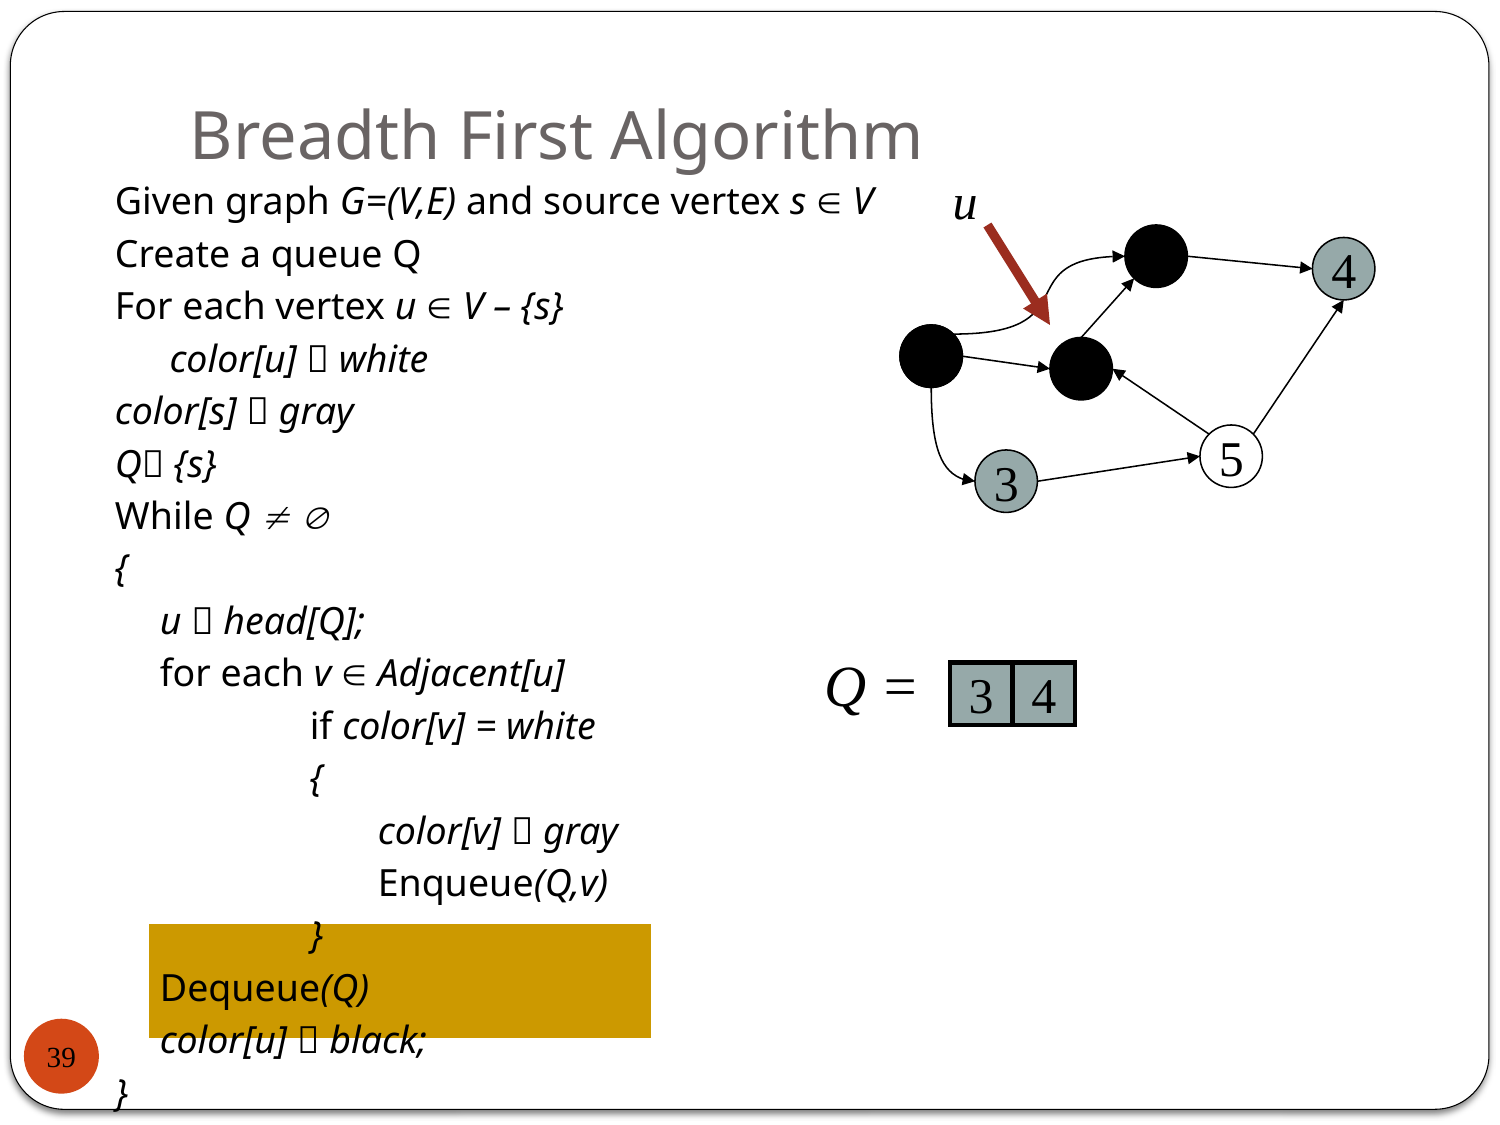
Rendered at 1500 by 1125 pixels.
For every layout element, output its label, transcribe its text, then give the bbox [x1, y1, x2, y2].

text_box 2 [1059, 346, 1113, 400]
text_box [1253, 299, 1344, 435]
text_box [1000, 209, 1079, 382]
text_box 3 [974, 449, 1037, 513]
slide_number 39 [23, 1018, 99, 1094]
title Breadth First Algorithm [174, 0, 1450, 188]
text_box 1 [899, 324, 963, 388]
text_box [1112, 368, 1210, 435]
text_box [962, 355, 1051, 369]
text_box Q = [809, 640, 935, 726]
text_box 4 [1313, 237, 1375, 300]
text_box 5 [1200, 424, 1263, 488]
text_box 4 [1012, 662, 1075, 725]
text_box 1 [1124, 224, 1188, 288]
text_box 3 [949, 662, 1012, 725]
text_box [1080, 278, 1135, 338]
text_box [1037, 455, 1201, 482]
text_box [905, 412, 1001, 457]
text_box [1187, 255, 1313, 269]
text_box [150, 924, 650, 1038]
text_box u [937, 162, 993, 238]
list Given graph G=(V,E) and source vertex s  V Create a queue Q For each vertex u  V – {s} color[u]  white color[s]  gray Q {s} While Q   { u  head[Q]; for each v  Adjacent[u] if color[v] = white { color[v]  gray Enqueue(Q,v) } Dequeue(Q) color[u]  black; } [99, 174, 1375, 850]
